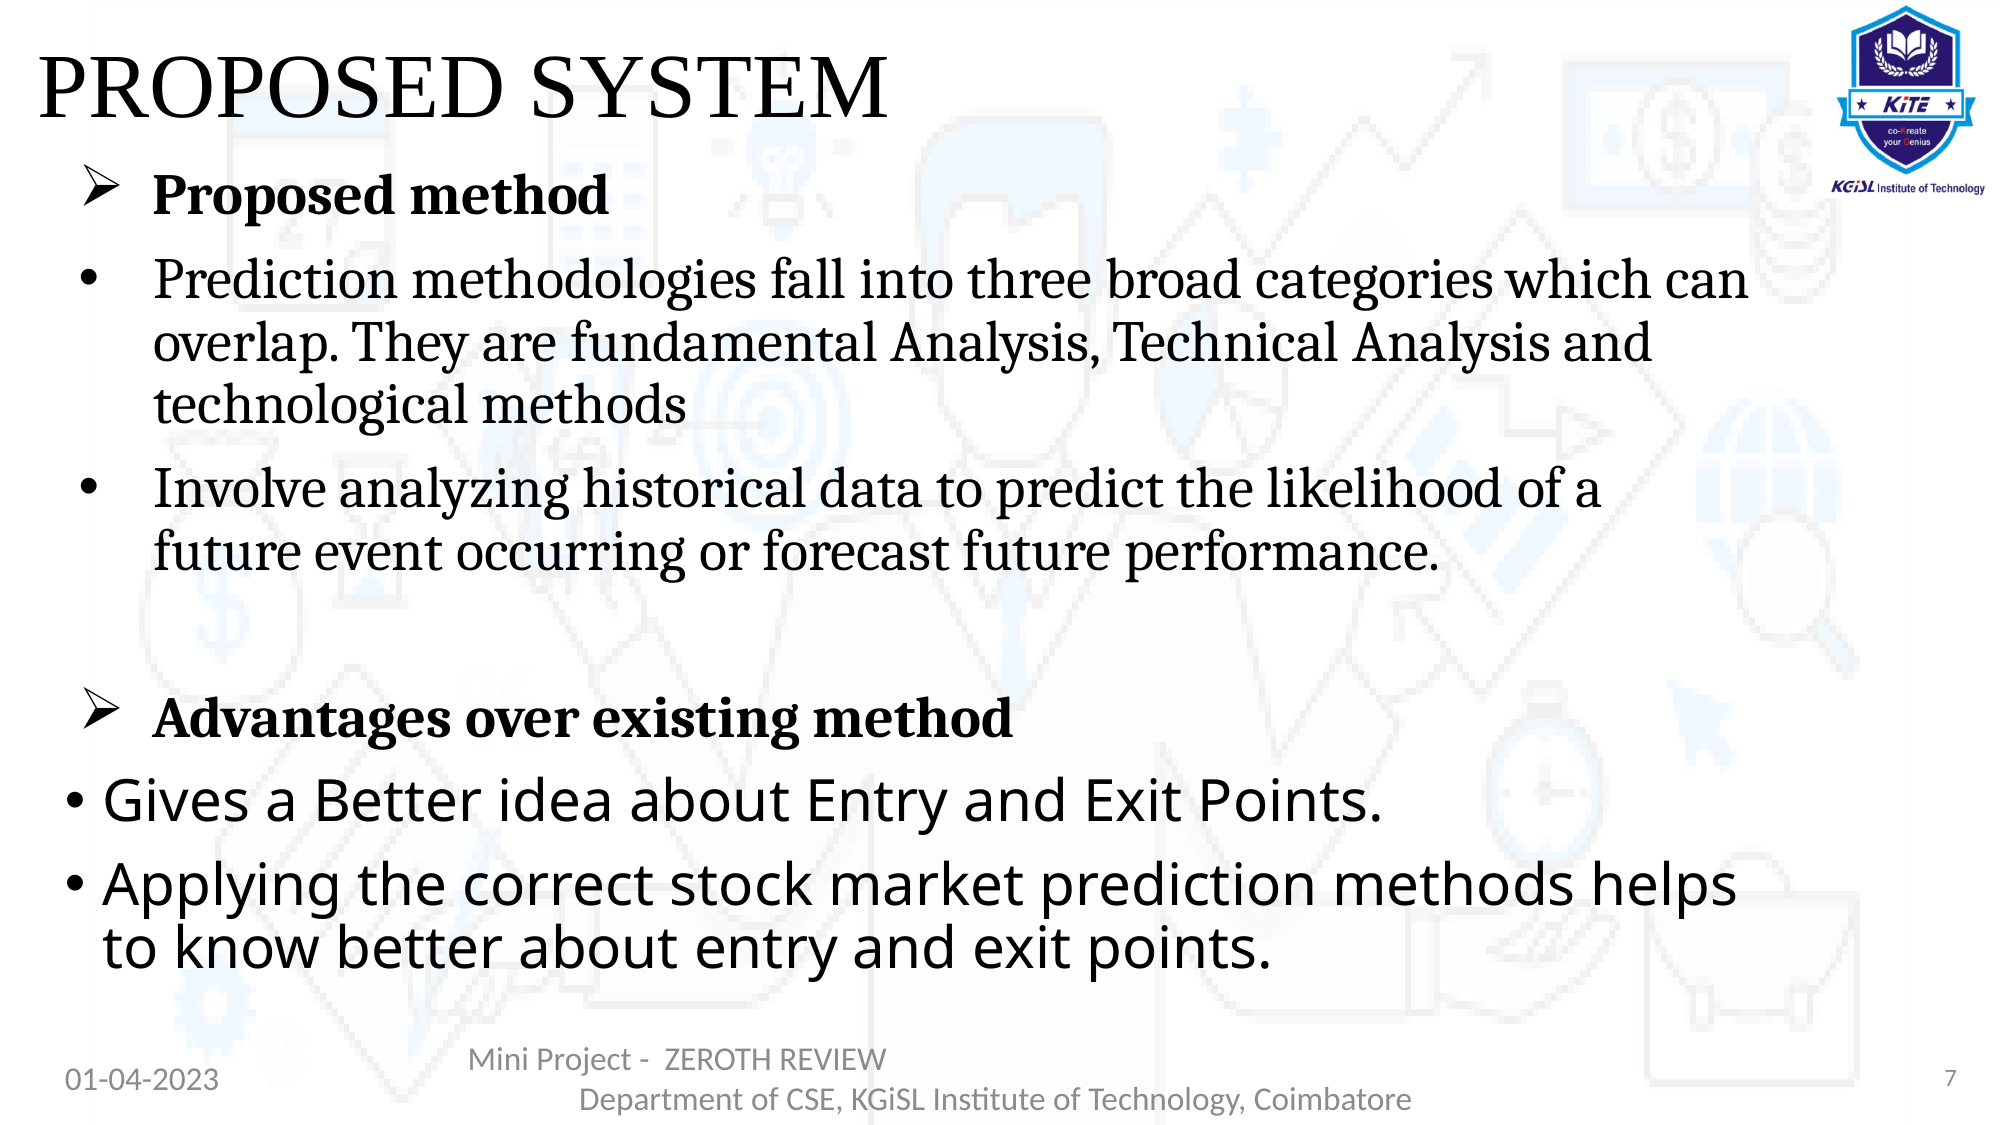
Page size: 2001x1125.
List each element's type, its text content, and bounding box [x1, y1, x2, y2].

picture [1812, 0, 2000, 198]
slide_number 7 [1880, 1046, 1973, 1107]
footer Mini Project - ZEROTH REVIEW Department of CSE, KGiSL Institute of Technology, Coimbatore [444, 1047, 1555, 1108]
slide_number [49, 1047, 268, 1108]
list Proposed method Prediction methodologies fall into three broad categories which can overlap. They are fundamental Analysis, Technical Analysis and technological methods Involve analyzing historical data to predict the likelihood of a future event occurring or forecast future performance. Advantages over existing method Gives a Better idea about Entry and Exit Points. Applying the correct stock market prediction methods helps to know better about entry and exit points. [49, 156, 1775, 1018]
title PROPOSED SYSTEM [22, 18, 1748, 157]
